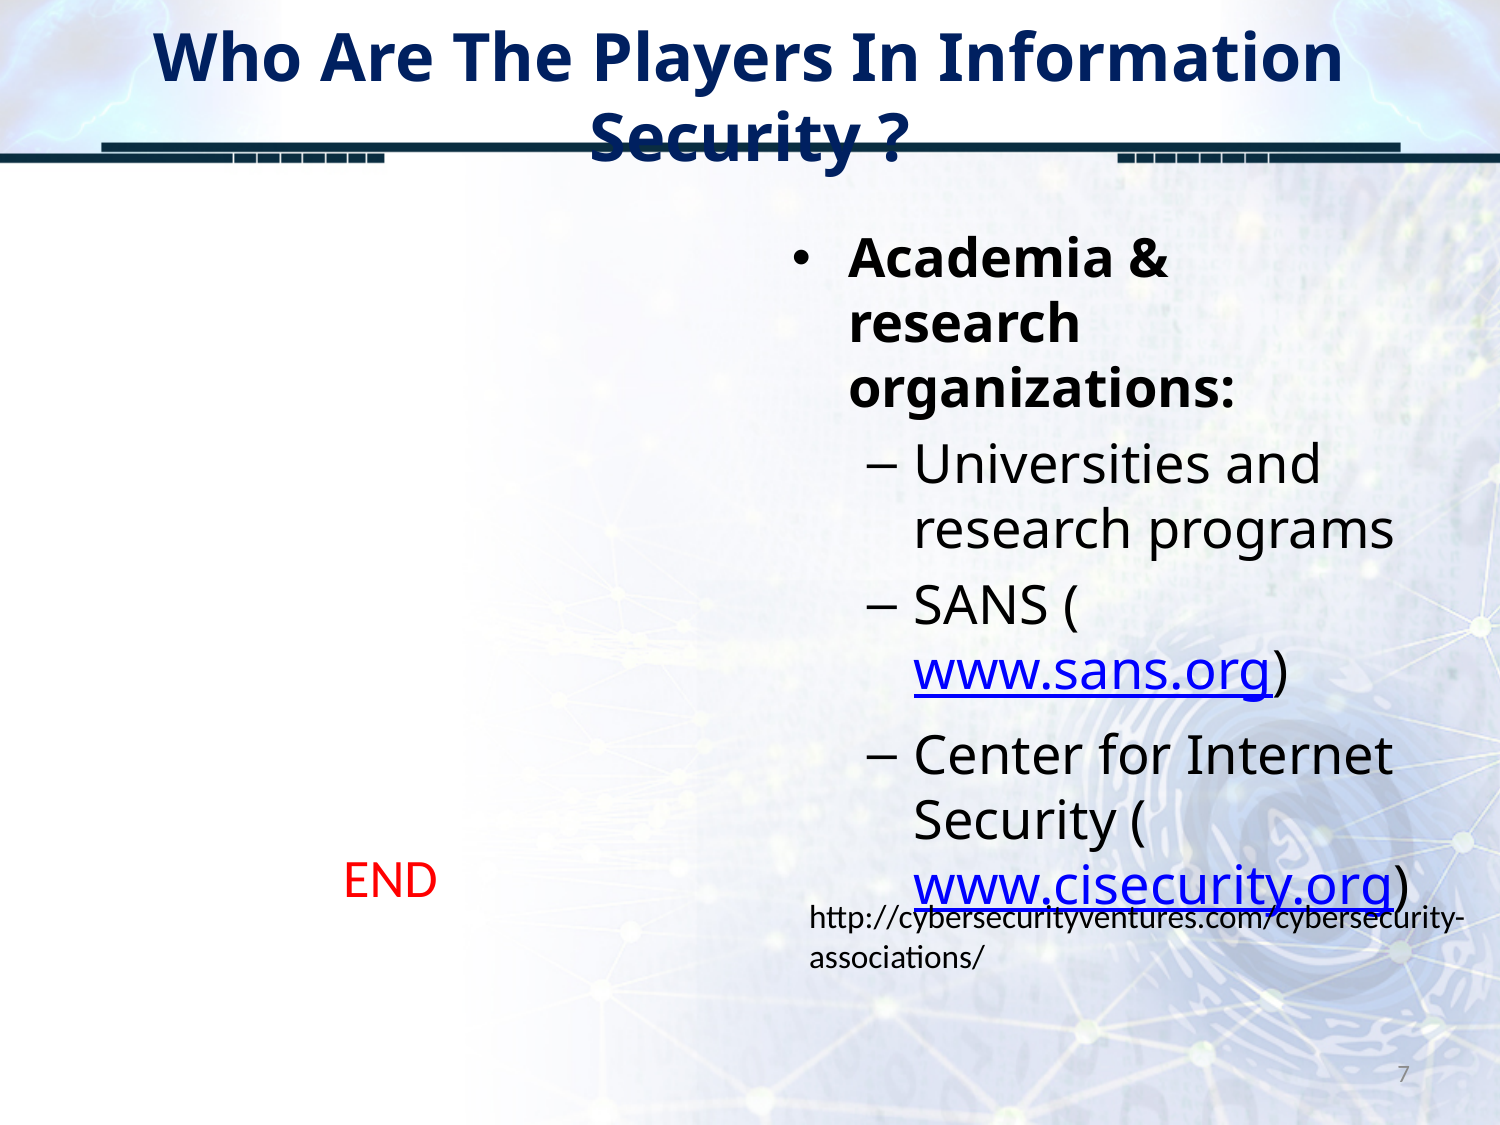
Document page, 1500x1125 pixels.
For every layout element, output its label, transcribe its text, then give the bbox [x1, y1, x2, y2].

list Academia & research organizations: Universities and research programs SANS (www.sans.org) Center for Internet Security (www.cisecurity.org) [776, 216, 1432, 1034]
text_box END [328, 835, 493, 979]
title Who Are The Players In Information Security ? [75, 20, 1425, 169]
slide_number 7 [1074, 1042, 1425, 1103]
text_box http://cybersecurityventures.com/cybersecurity-associations/ [794, 887, 1484, 983]
picture [0, 0, 1500, 1125]
